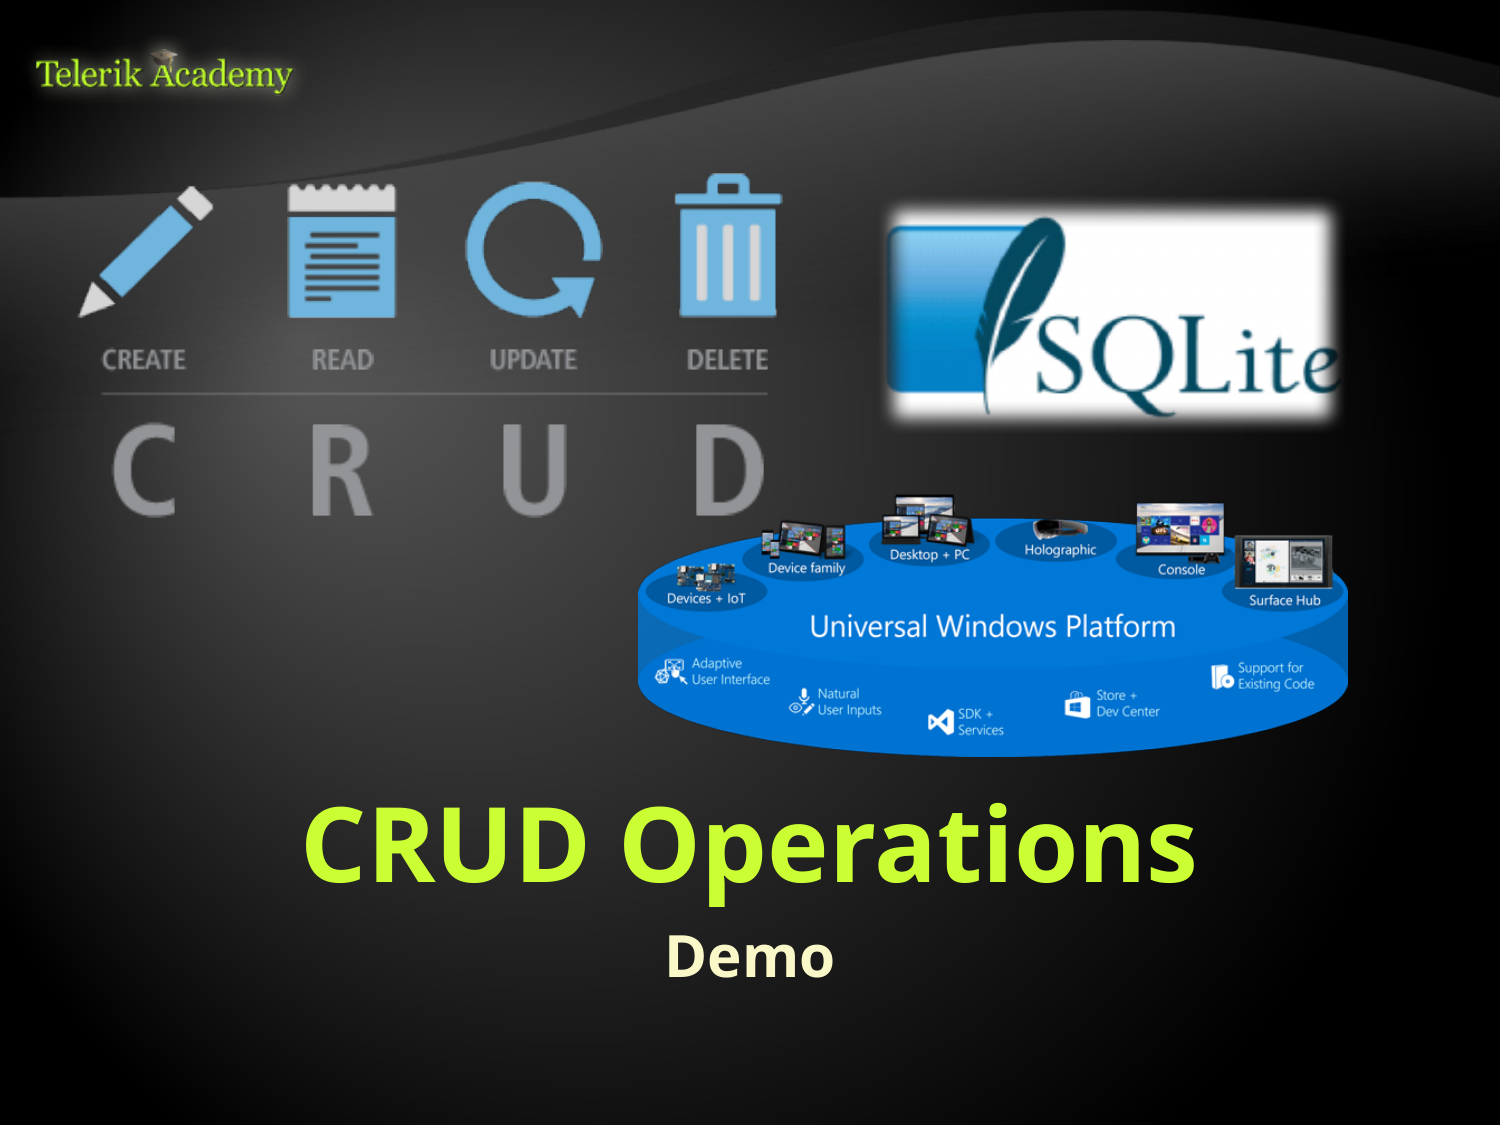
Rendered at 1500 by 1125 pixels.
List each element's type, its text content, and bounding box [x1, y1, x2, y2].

subtitle Demo [99, 907, 1400, 1001]
title CRUD Operations [99, 788, 1400, 901]
picture [0, 0, 1500, 1125]
